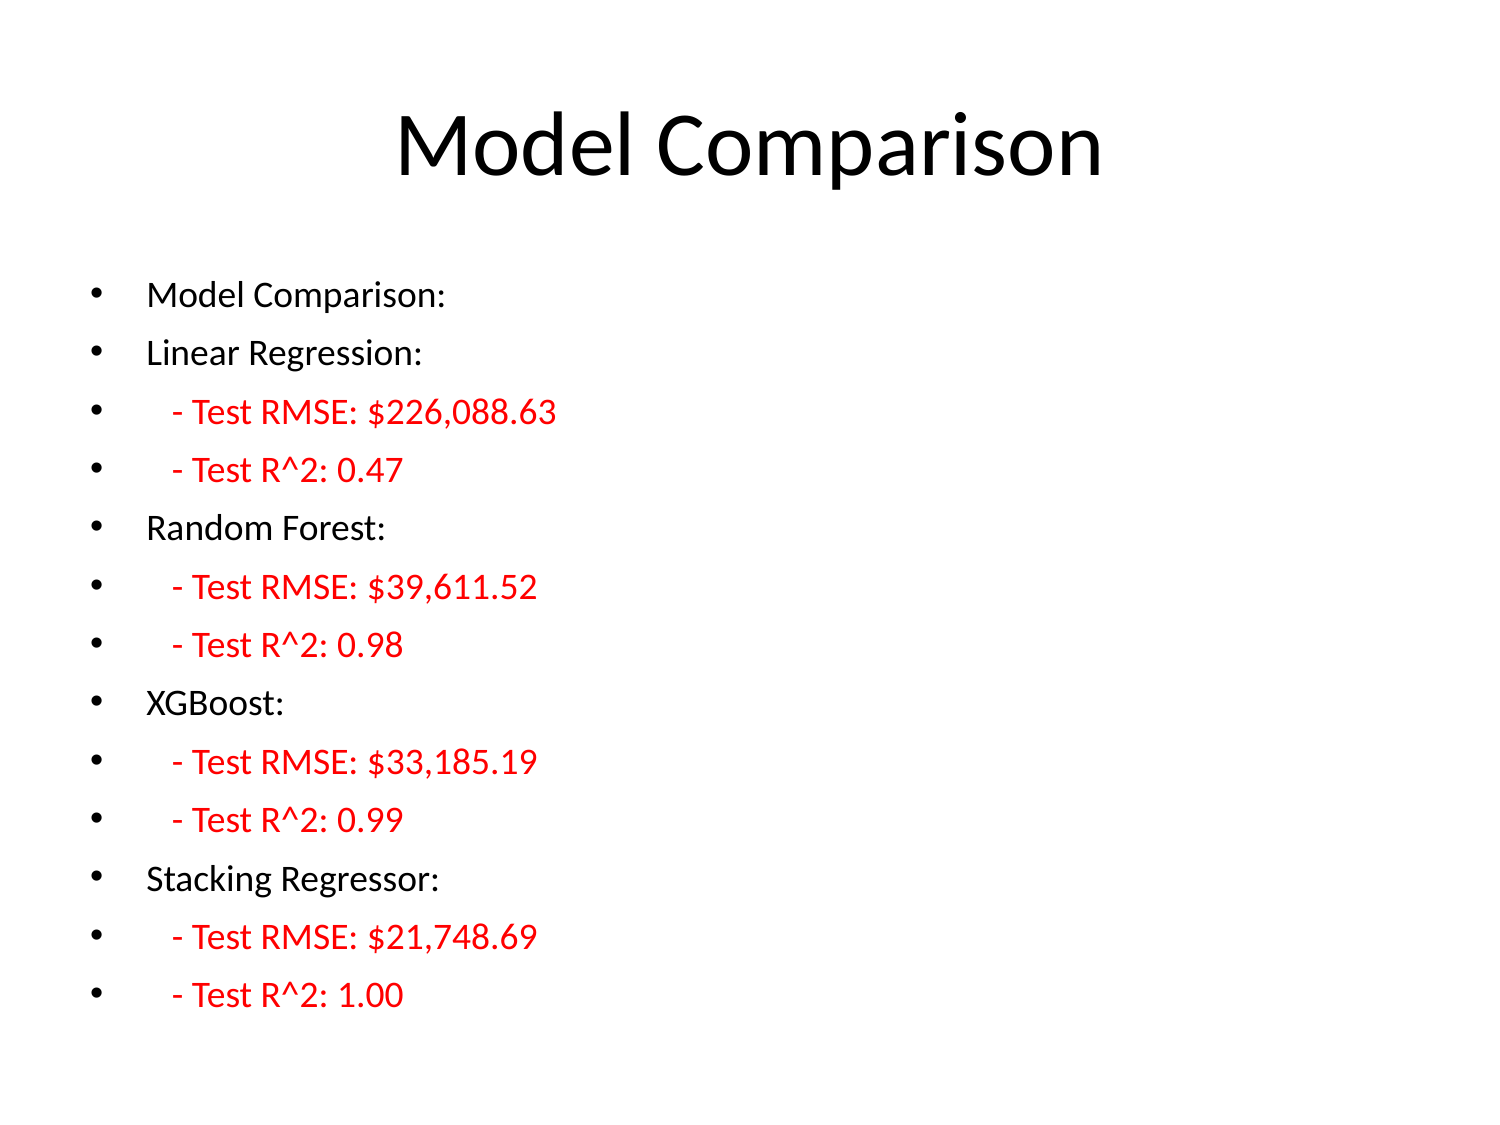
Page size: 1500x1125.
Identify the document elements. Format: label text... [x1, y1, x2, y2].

list Model Comparison: Linear Regression: - Test RMSE: $226,088.63 - Test R^2: 0.47 Random Forest: - Test RMSE: $39,611.52 - Test R^2: 0.98 XGBoost: - Test RMSE: $33,185.19 - Test R^2: 0.99 Stacking Regressor: - Test RMSE: $21,748.69 - Test R^2: 1.00 [75, 262, 1425, 1005]
title Model Comparison [75, 45, 1425, 233]
